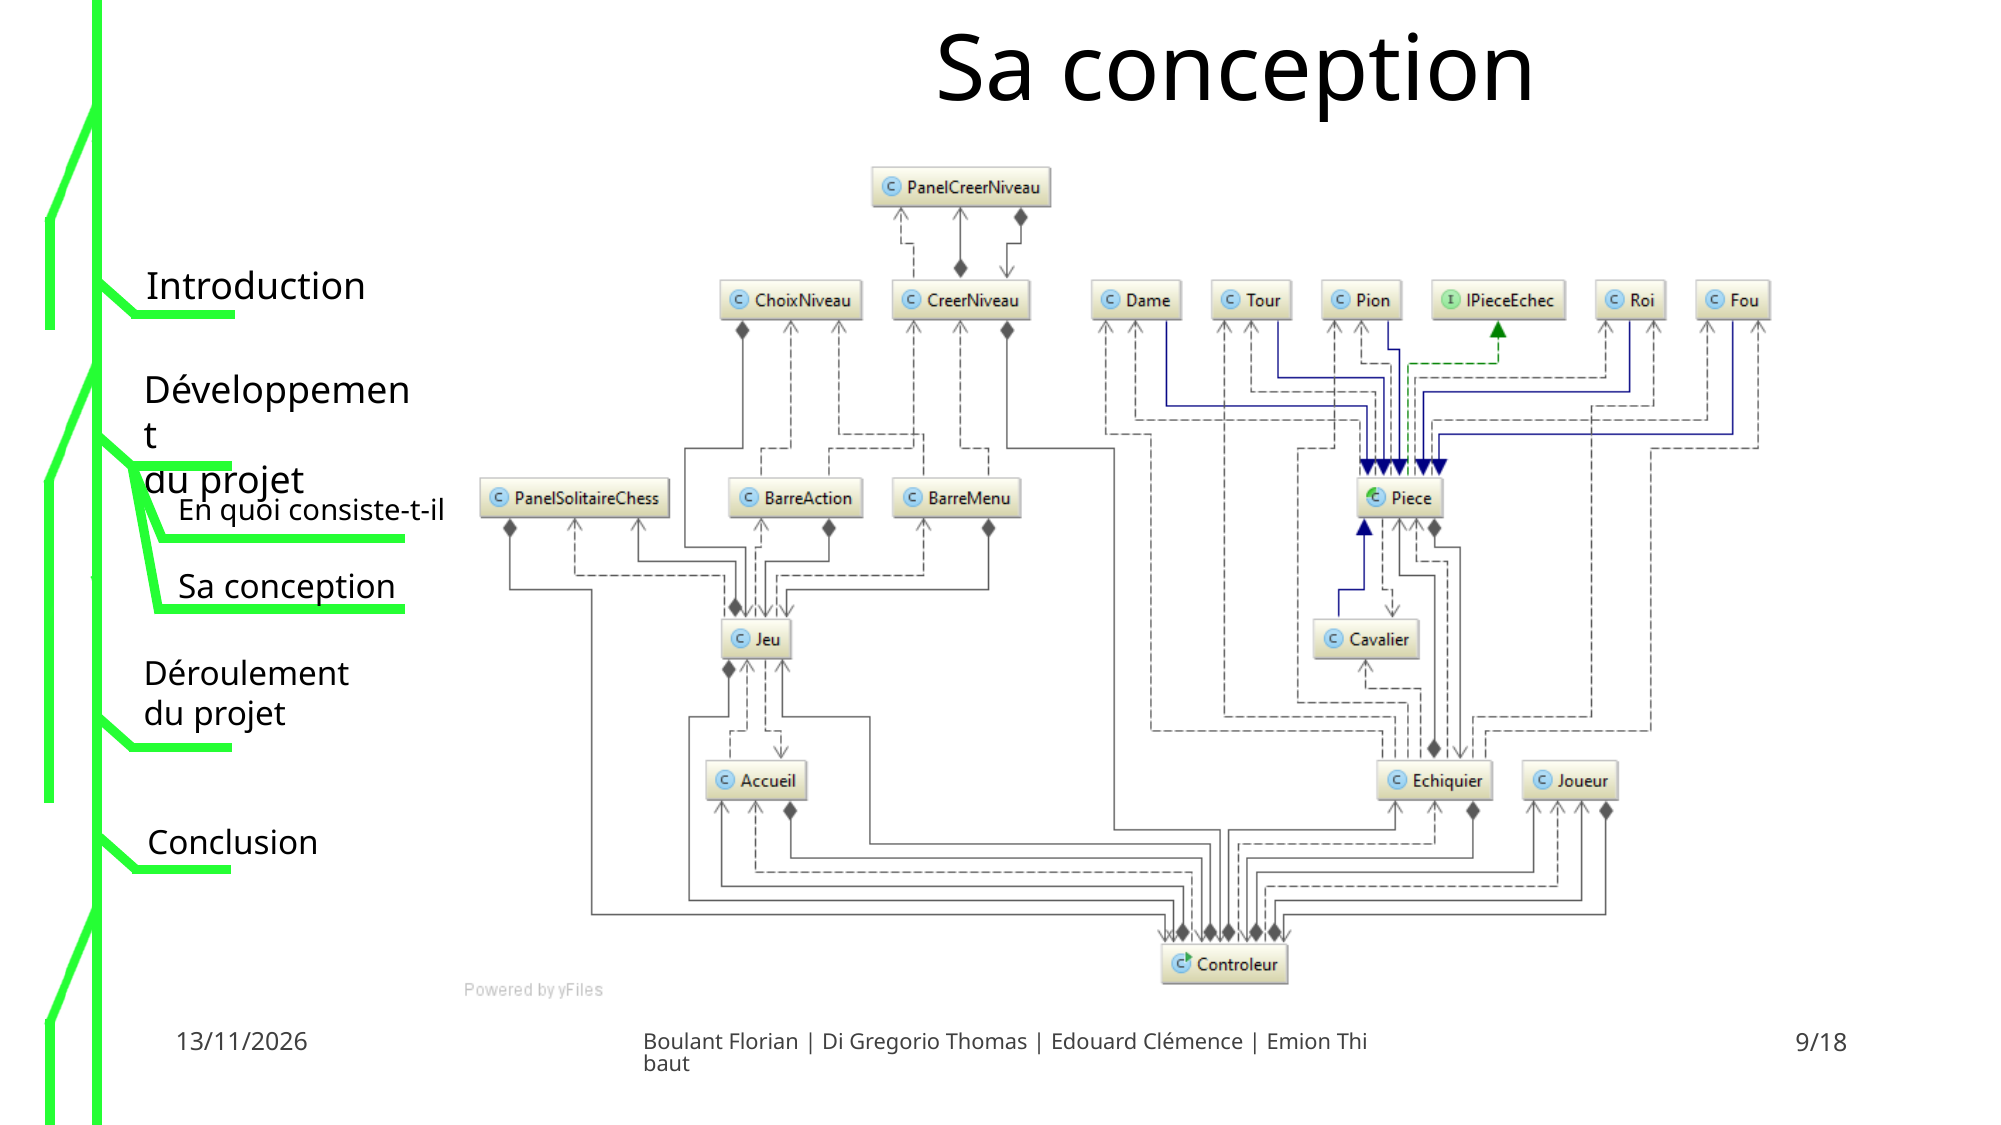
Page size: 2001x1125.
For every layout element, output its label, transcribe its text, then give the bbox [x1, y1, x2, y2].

picture [147, 517, 197, 604]
picture [149, 471, 197, 534]
picture [0, 0, 197, 1125]
picture [140, 471, 160, 482]
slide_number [160, 1012, 611, 1073]
picture [148, 475, 160, 491]
picture [450, 137, 1800, 1013]
slide_number 9/18 [1412, 1013, 1863, 1073]
footer Boulant Florian | Di Gregorio Thomas | Edouard Clémence | Emion Thibaut [628, 1013, 1396, 1073]
list Sa conception [610, 14, 1863, 138]
